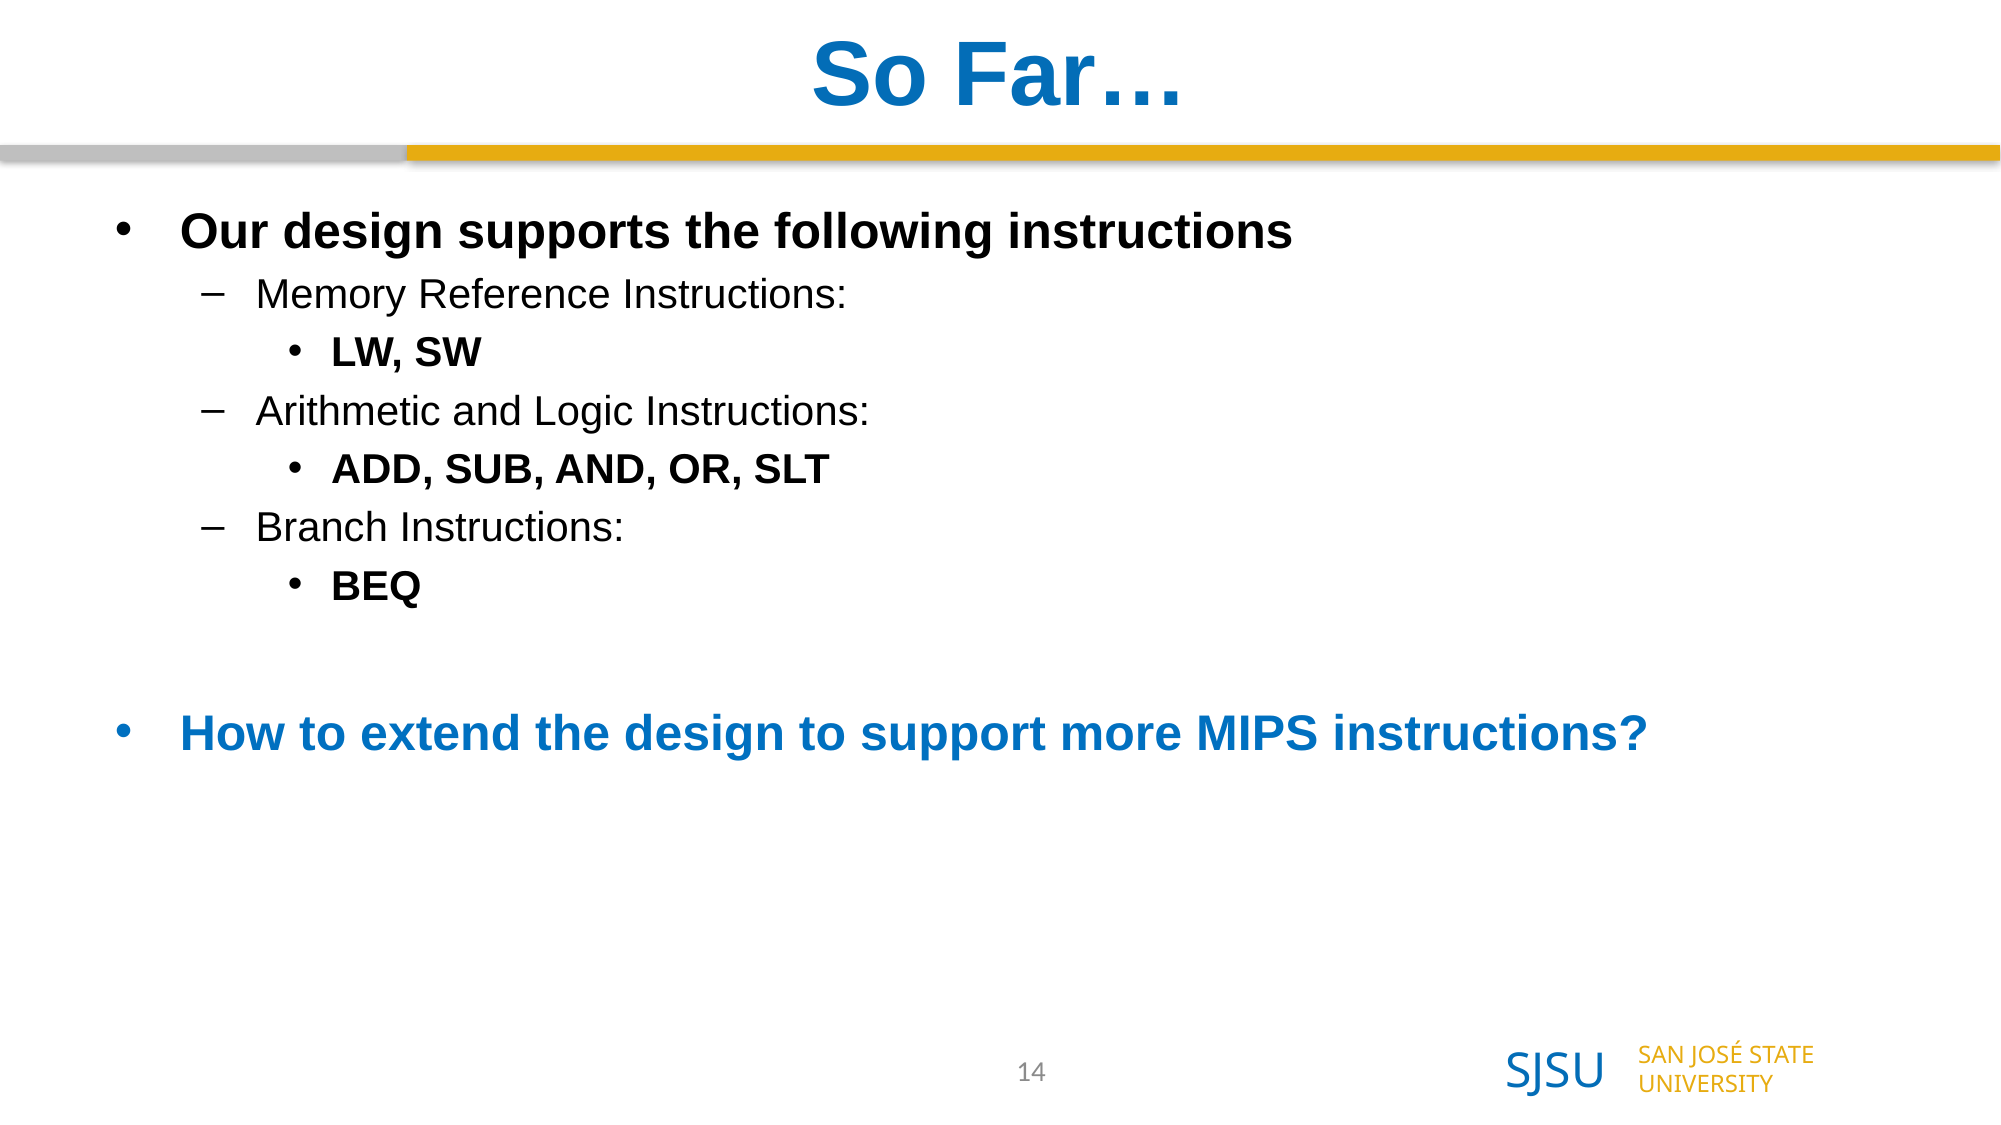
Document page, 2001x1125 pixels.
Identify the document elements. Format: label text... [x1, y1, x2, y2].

title So Far… [99, 11, 1900, 126]
slide_number 14 [797, 1040, 1265, 1100]
list Our design supports the following instructions Memory Reference Instructions: LW, SW Arithmetic and Logic Instructions: ADD, SUB, AND, OR, SLT Branch Instructions: BEQ How to extend the design to support more MIPS instructions? [99, 190, 1900, 1005]
